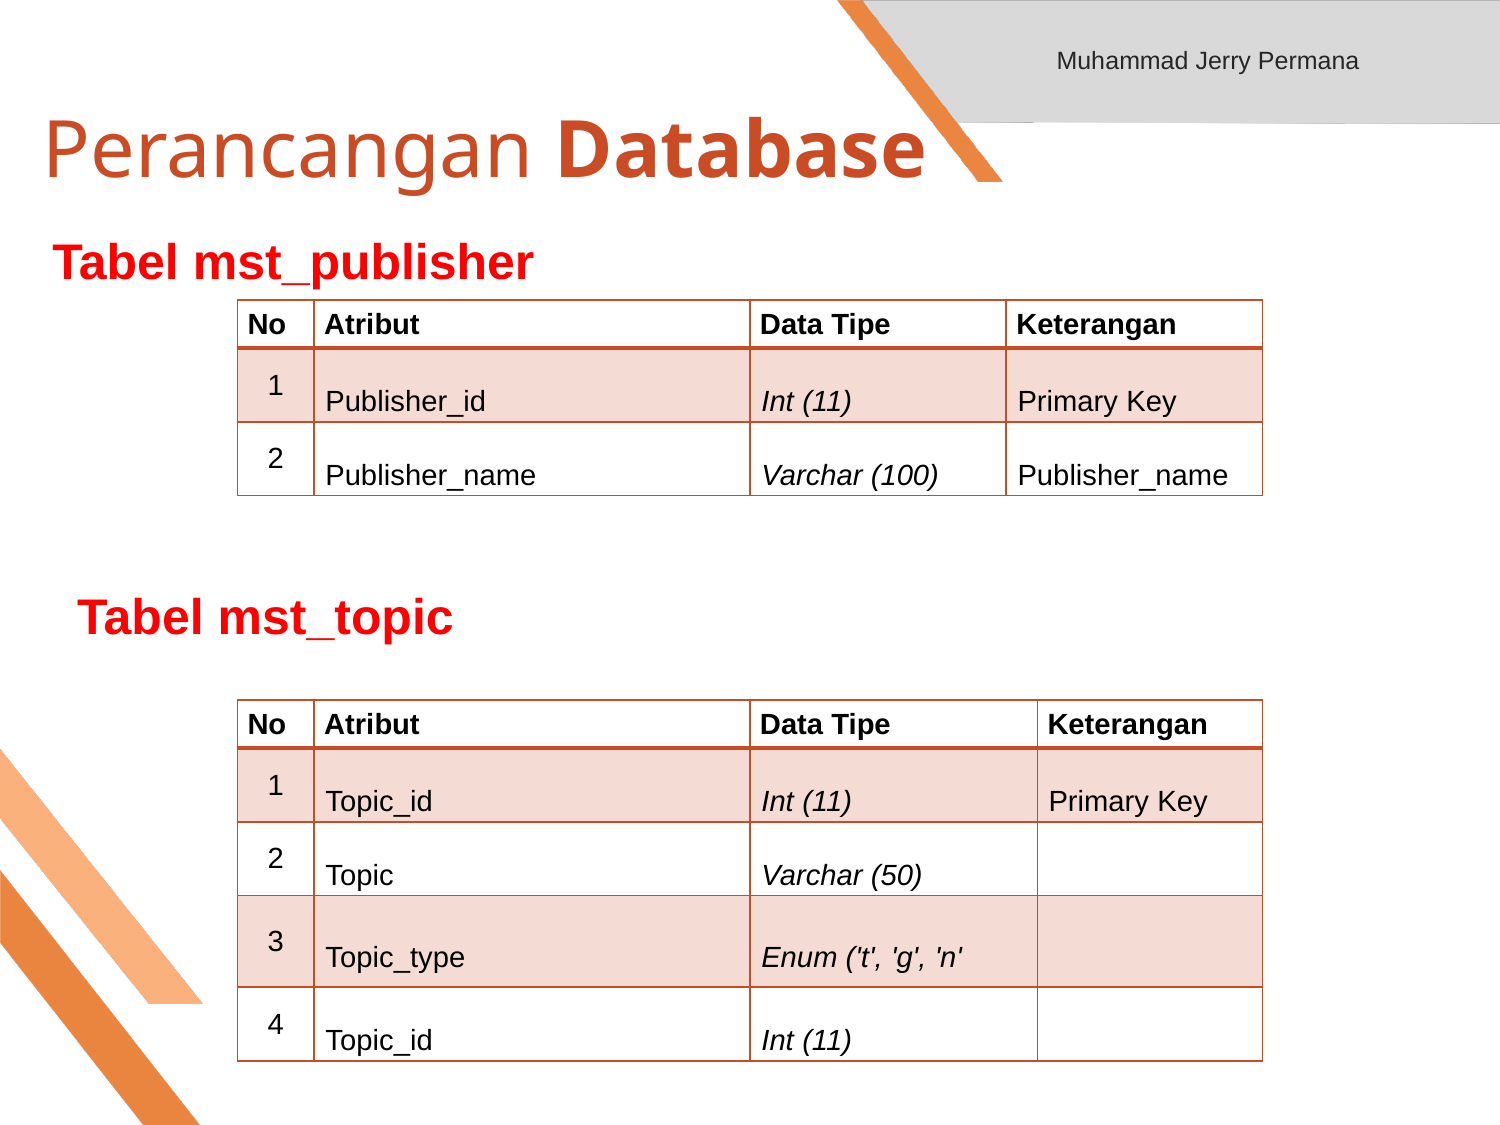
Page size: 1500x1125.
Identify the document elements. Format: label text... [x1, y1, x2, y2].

table_cell Publisher_name [315, 423, 749, 495]
picture [837, 0, 1500, 182]
text_box Tabel mst_publisher [37, 192, 1375, 298]
table_cell Publisher_id [315, 350, 749, 421]
table_cell Varchar (100) [751, 423, 1005, 495]
table_cell Enum ('t', 'g', 'n' [751, 896, 1037, 986]
text_box [99, 237, 1463, 343]
table_cell [1038, 823, 1262, 895]
table_header Atribut [315, 301, 749, 346]
table_header Atribut [315, 701, 749, 746]
table_cell 3 [238, 896, 313, 986]
table_cell 1 [238, 350, 313, 421]
table_cell Primary Key [1007, 350, 1262, 421]
table_cell Int (11) [751, 988, 1037, 1060]
table_cell 4 [238, 988, 313, 1060]
table_cell Int (11) [751, 350, 1005, 421]
table_cell Int (11) [751, 750, 1037, 821]
table_header Keterangan [1038, 701, 1262, 746]
table_header Data Tipe [751, 301, 1005, 346]
table_header Keterangan [1007, 301, 1262, 346]
table_cell Topic_id [315, 750, 749, 821]
table_cell Primary Key [1038, 750, 1262, 821]
table_cell Topic_type [315, 896, 749, 986]
table_cell [1038, 988, 1262, 1060]
table_cell Topic [315, 823, 749, 895]
table_cell 1 [238, 750, 313, 821]
title Perancangan Database [12, 80, 938, 212]
footer Muhammad Jerry Permana [937, 28, 1375, 82]
table_cell Topic_id [315, 988, 749, 1060]
table_cell 2 [238, 423, 313, 495]
table_cell 2 [238, 823, 313, 895]
table_header No [238, 301, 313, 346]
table_cell [1038, 896, 1262, 986]
table_cell Publisher_name [1007, 423, 1262, 495]
table_header Data Tipe [751, 701, 1037, 746]
table_cell Varchar (50) [751, 823, 1037, 895]
picture [0, 745, 203, 1125]
text_box Tabel mst_topic [62, 547, 1400, 653]
table_header No [238, 701, 313, 746]
